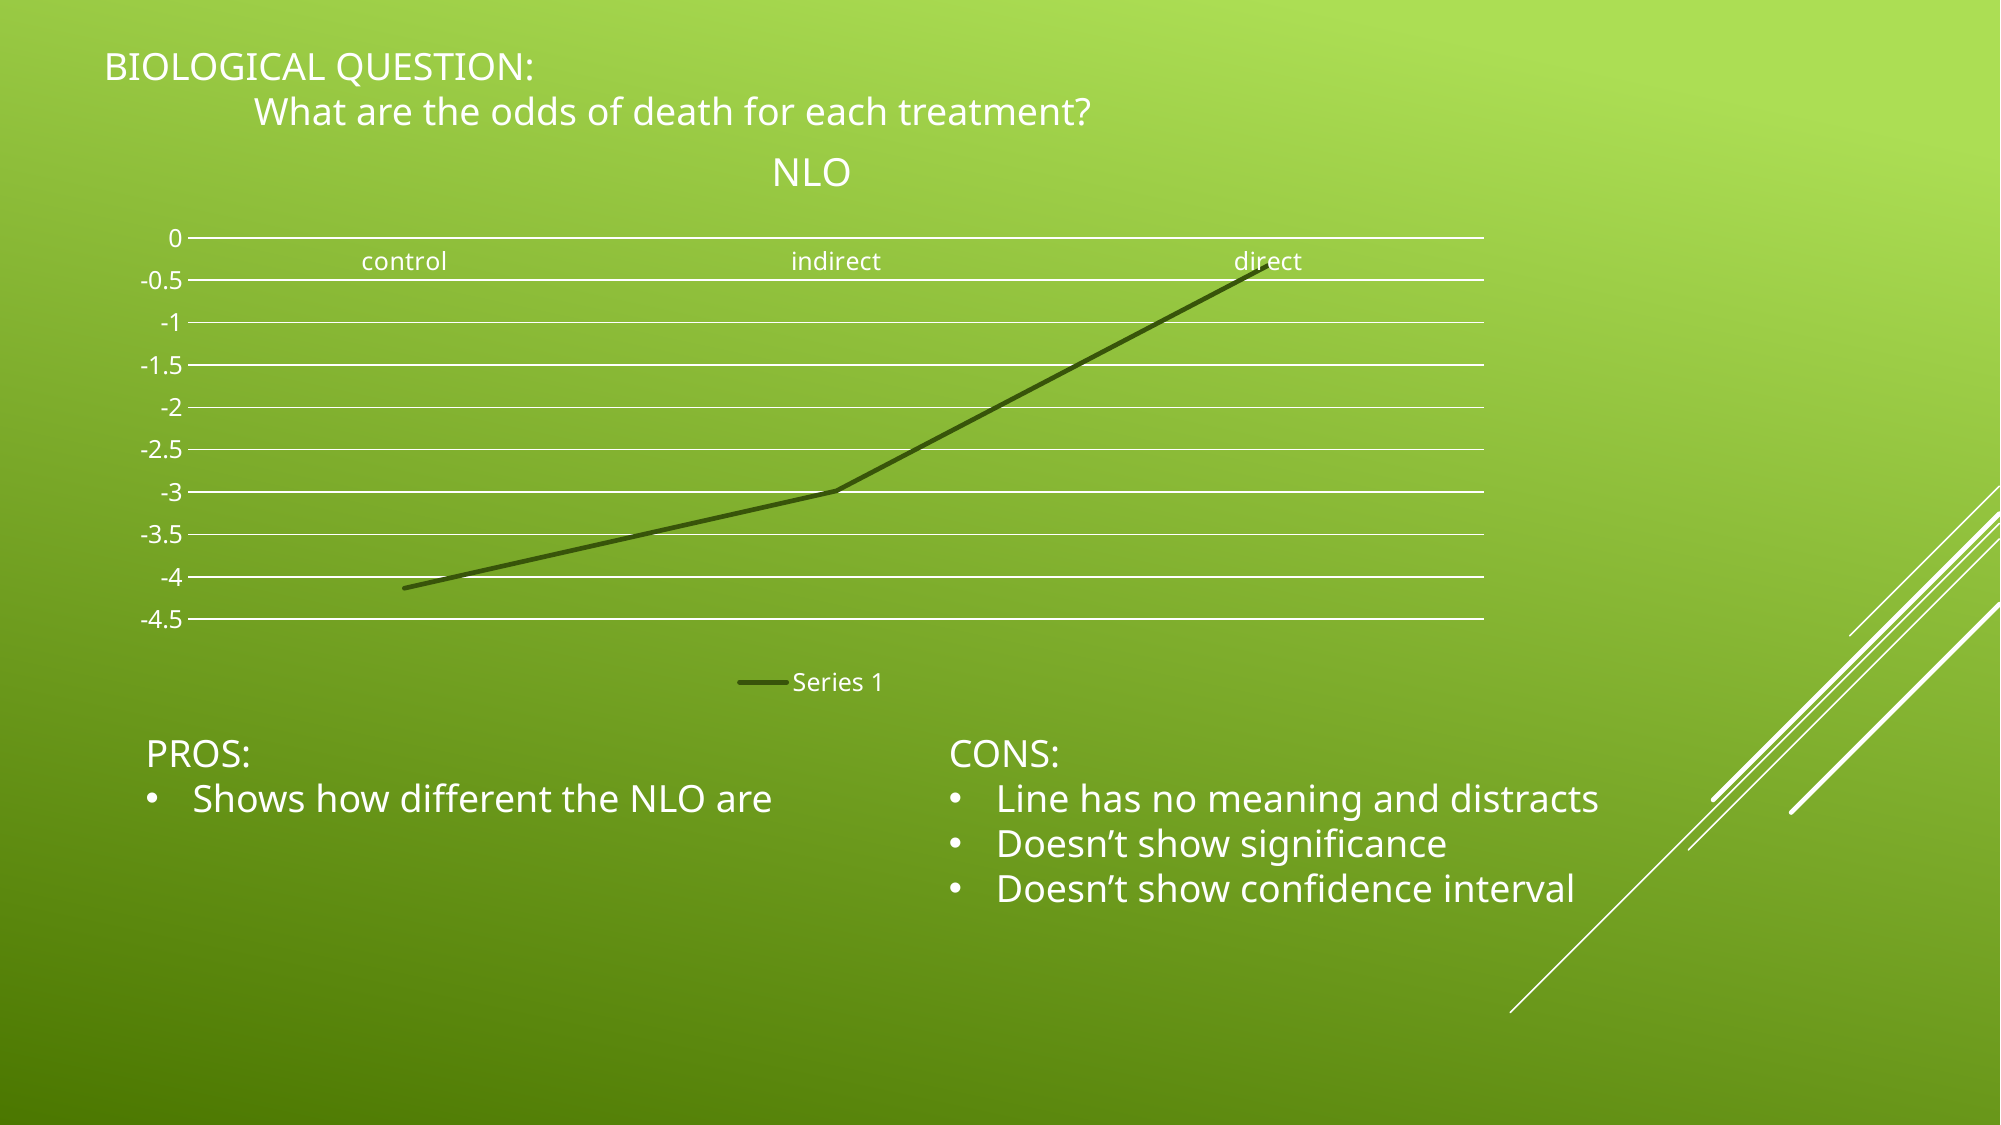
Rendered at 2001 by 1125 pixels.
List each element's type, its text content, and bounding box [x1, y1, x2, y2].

chart [111, 112, 1513, 706]
text_box CONS: Line has no meaning and distracts Doesn’t show significance Doesn’t show confidence interval [934, 722, 1615, 963]
text_box BIOLOGICAL QUESTION: What are the odds of death for each treatment? [89, 35, 1117, 141]
text_box PROS: Shows how different the NLO are [130, 722, 858, 873]
